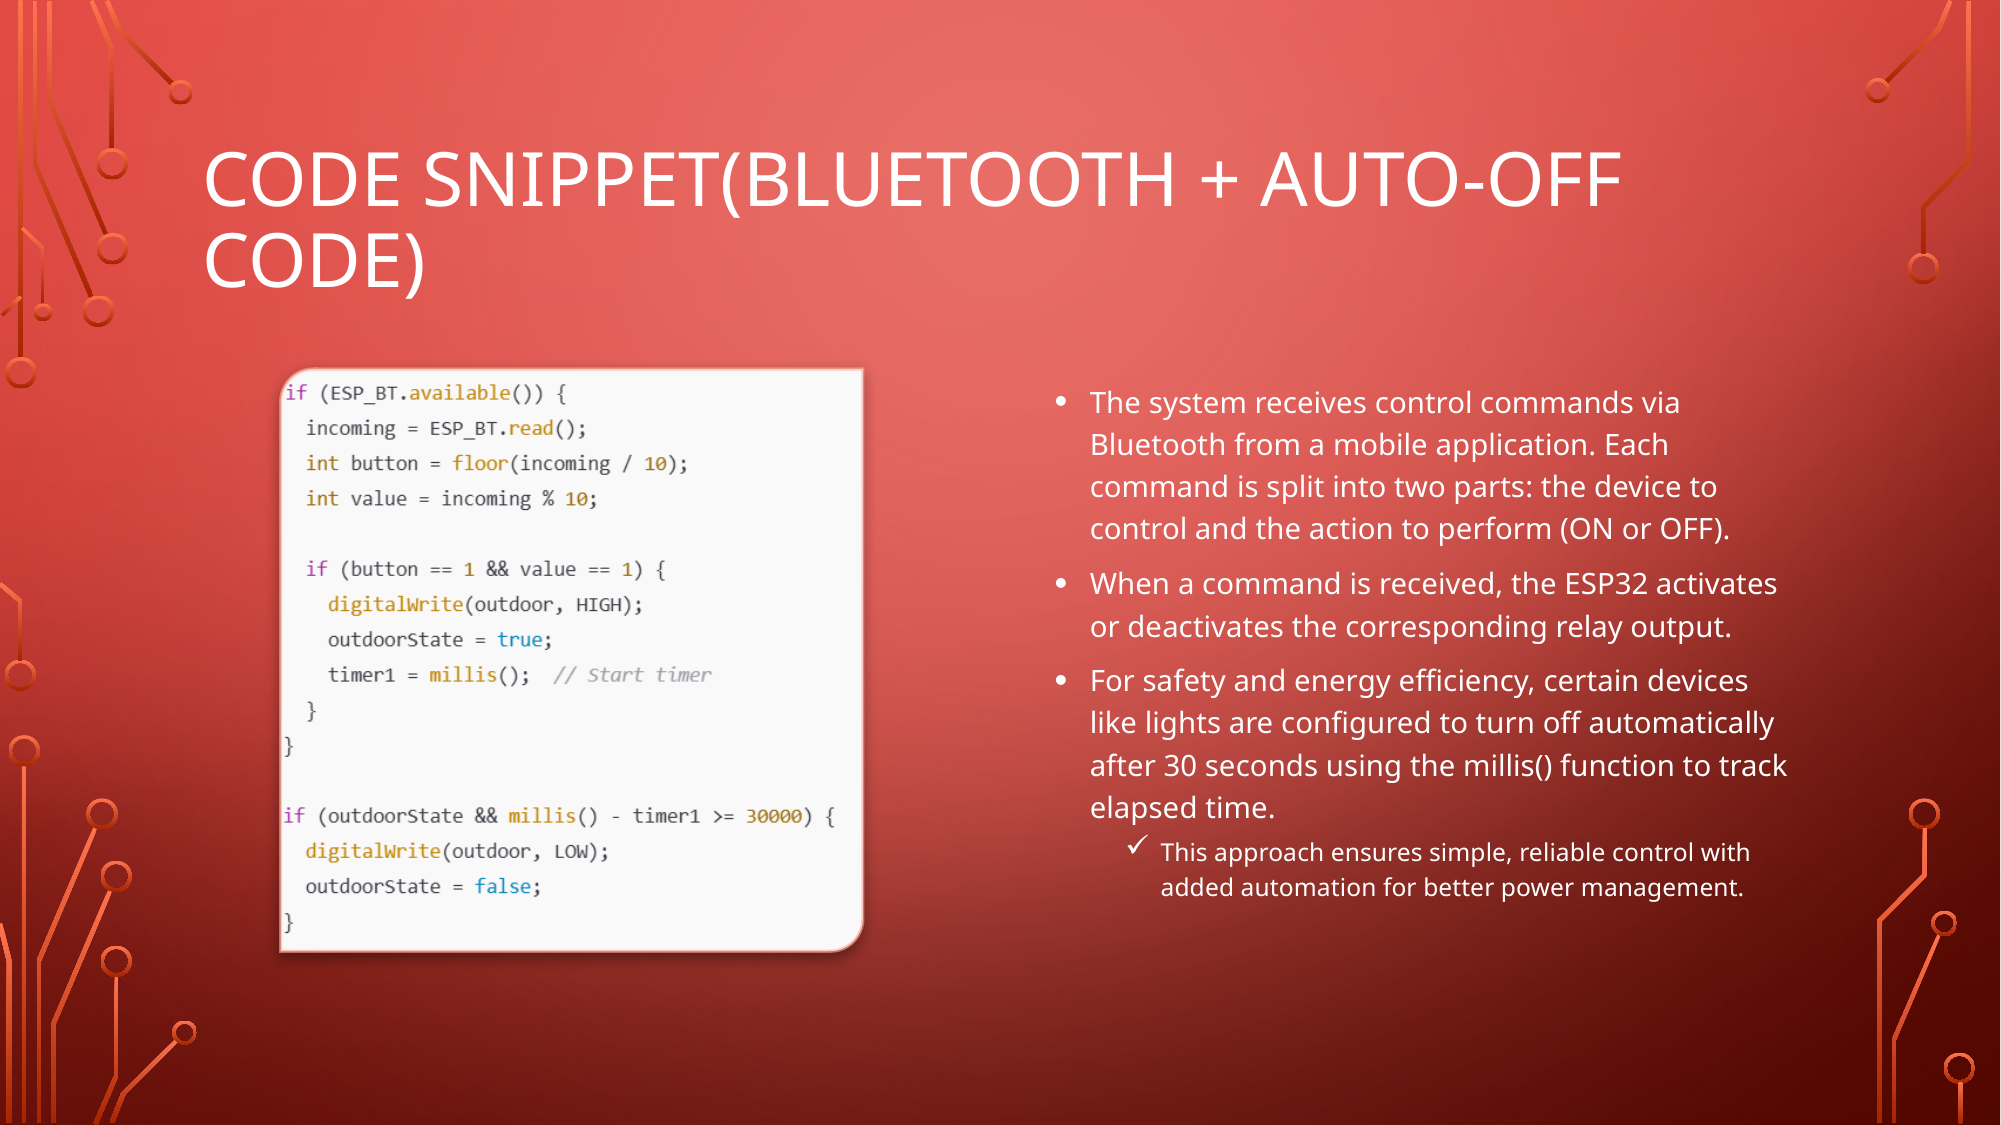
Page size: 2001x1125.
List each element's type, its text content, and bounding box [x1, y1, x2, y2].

picture [280, 368, 864, 952]
list The system receives control commands via Bluetooth from a mobile application. Each command is split into two parts: the device to control and the action to perform (ON or OFF). When a command is received, the ESP32 activates or deactivates the corresponding relay output. For safety and energy efficiency, certain devices like lights are configured to turn off automatically after 30 seconds using the millis() function to track elapsed time. This approach ensures simple, reliable control with added automation for better power management. [1039, 369, 1813, 950]
title Code snippet(Bluetooth + auto-off code) [187, 101, 1813, 344]
